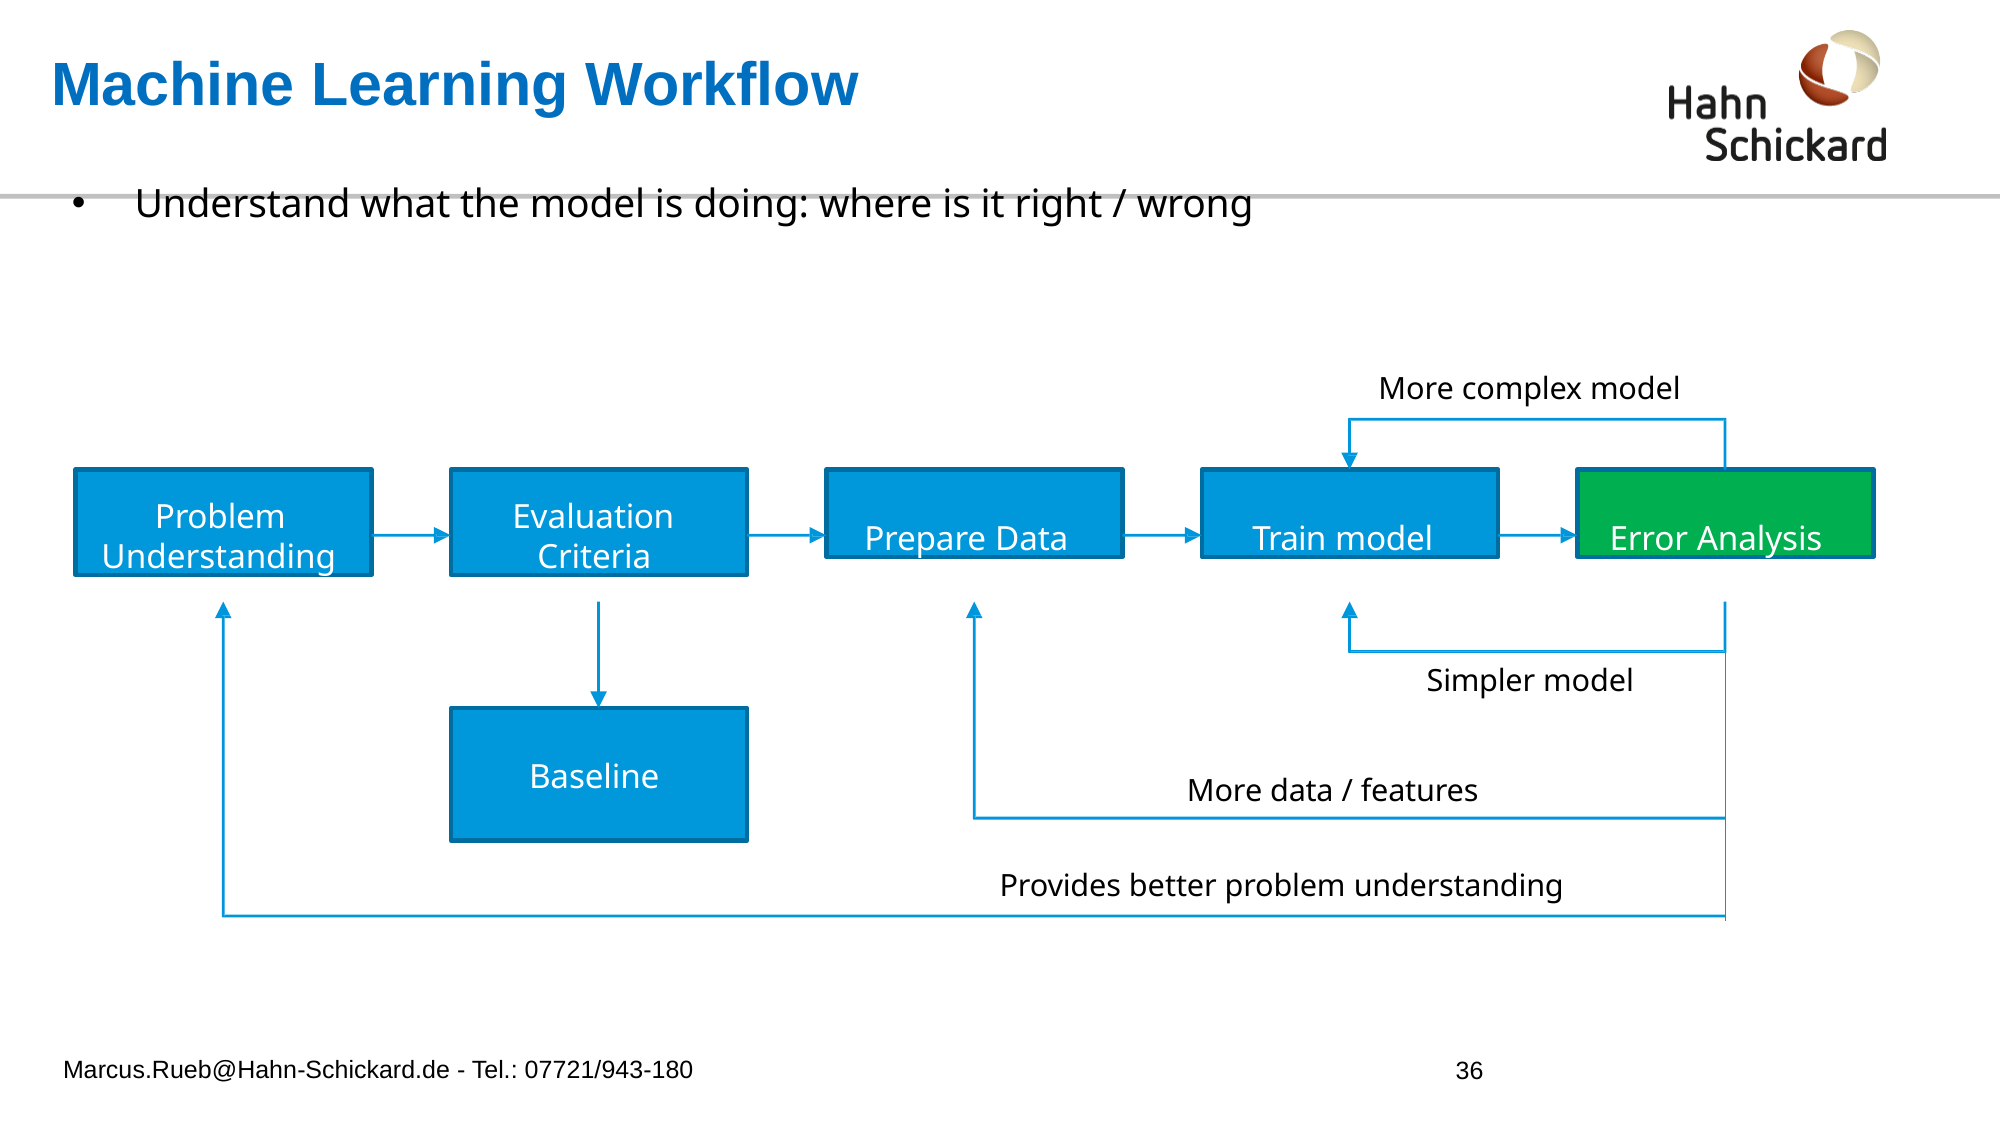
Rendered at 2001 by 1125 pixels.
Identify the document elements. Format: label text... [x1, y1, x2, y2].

text_box More complex model [1375, 366, 1700, 406]
text_box Evaluation Criteria [450, 469, 748, 575]
text_box [1497, 526, 1578, 544]
text_box [1341, 417, 1727, 470]
text_box Prepare Data [826, 469, 1123, 557]
picture [1669, 30, 1886, 161]
text_box Problem Understanding [75, 469, 372, 575]
text_box [1122, 526, 1202, 544]
text_box Train model [1201, 469, 1499, 557]
text_box Error Analysis [1577, 469, 1874, 557]
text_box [214, 601, 1727, 922]
title Machine Learning Workflow [48, 0, 898, 175]
text_box [371, 526, 451, 544]
text_box [746, 526, 827, 544]
text_box Understand what the model is doing: where is it right / wrong [69, 176, 1353, 226]
slide_number 36 [1386, 1039, 1504, 1100]
footer Marcus.Rueb@Hahn-Schickard.de - Tel.: 07721/943-180 [43, 1038, 1371, 1099]
